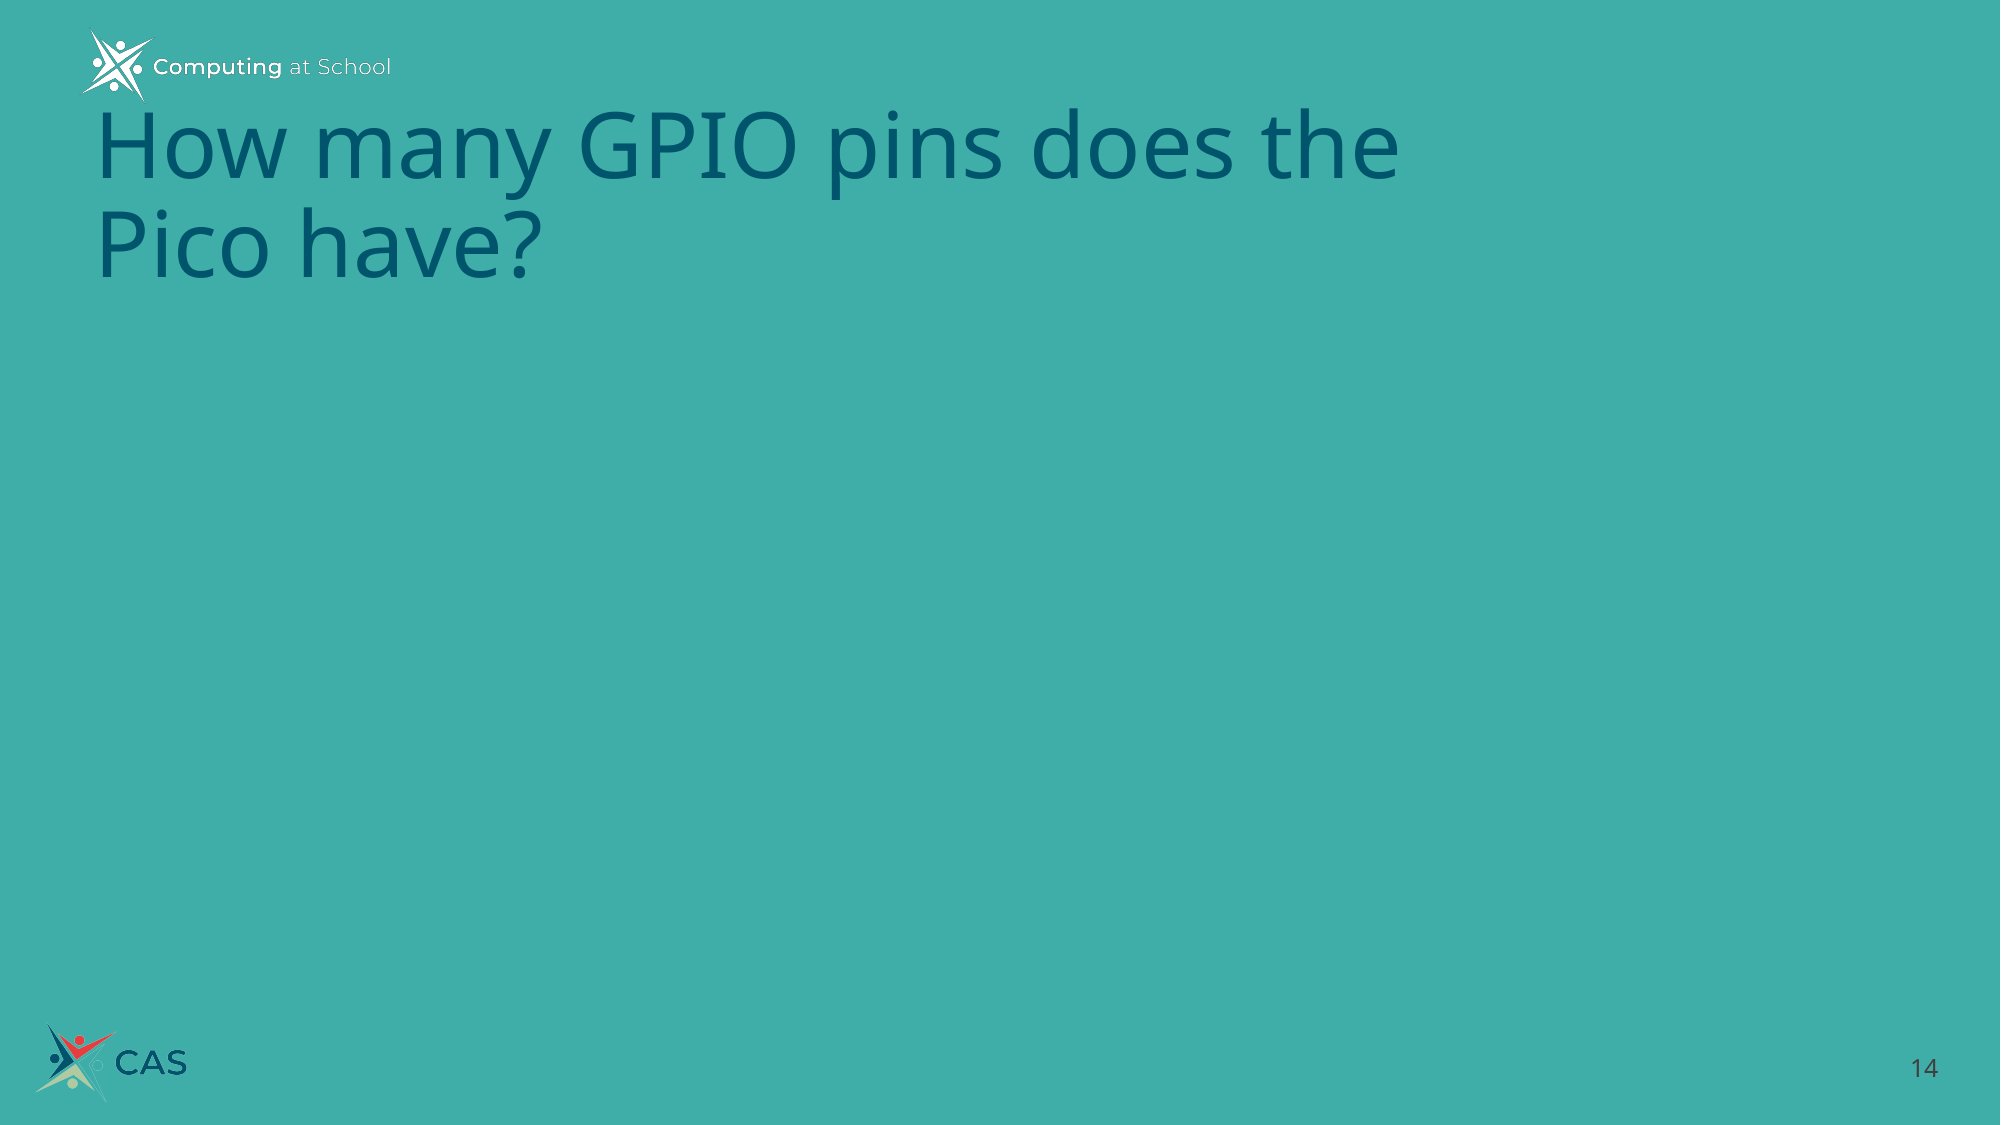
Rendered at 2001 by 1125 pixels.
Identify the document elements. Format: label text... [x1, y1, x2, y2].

title How many GPIO pins does the Pico have? [79, 92, 1522, 354]
picture [79, 27, 392, 92]
slide_number ‹#› [1895, 1039, 1965, 1100]
picture [35, 1021, 187, 1103]
